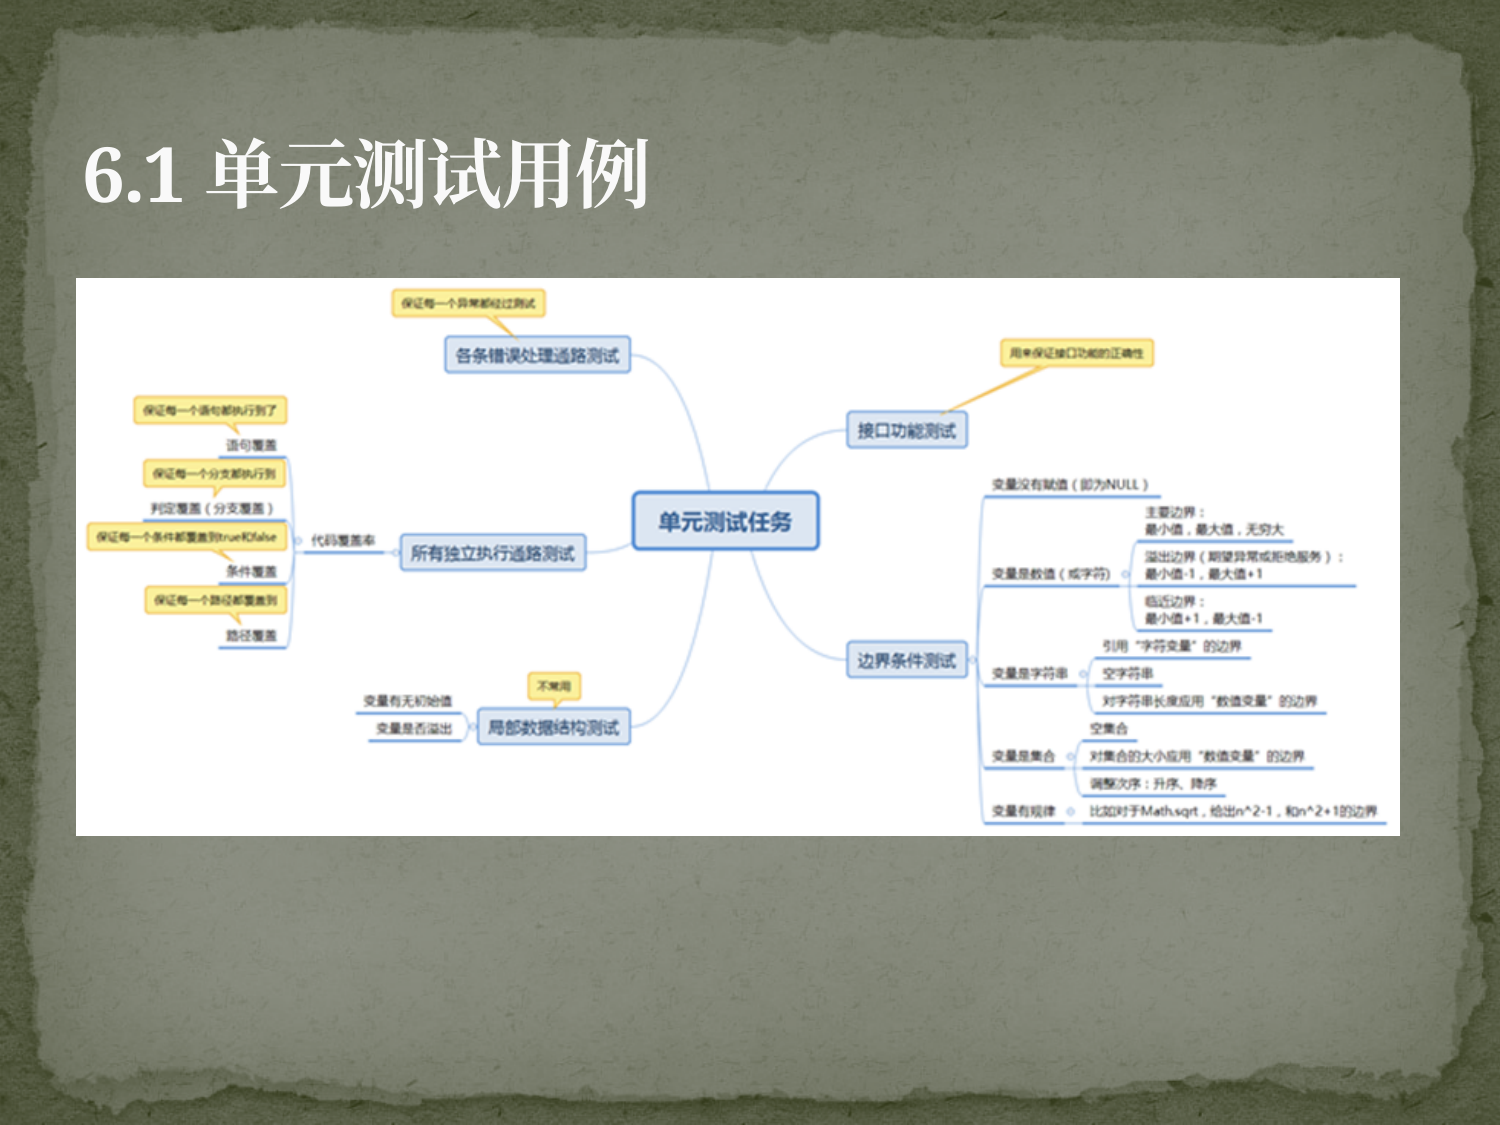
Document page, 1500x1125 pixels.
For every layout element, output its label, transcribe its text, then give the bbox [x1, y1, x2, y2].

title 6.1单元测试用例 [74, 103, 723, 226]
picture [0, 0, 1500, 1125]
